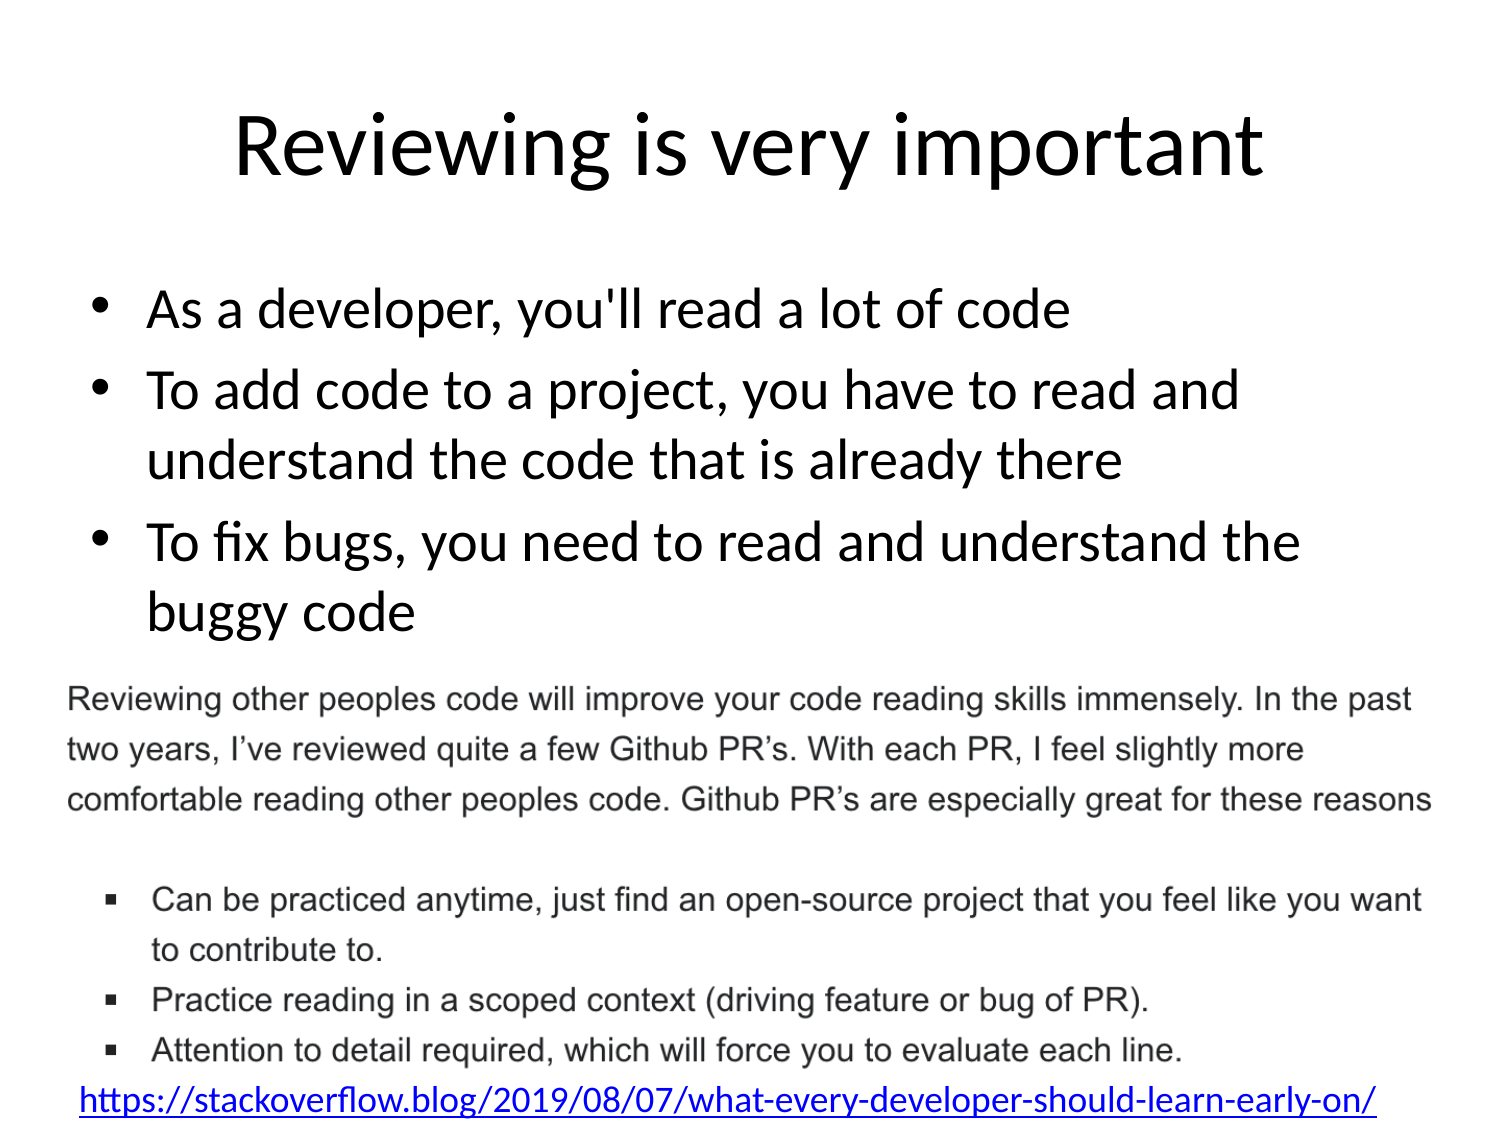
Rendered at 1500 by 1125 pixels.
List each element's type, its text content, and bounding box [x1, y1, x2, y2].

picture [41, 660, 1459, 1099]
title Reviewing is very important [75, 45, 1425, 233]
list As a developer, you'll read a lot of code To add code to a project, you have to read and understand the code that is already there To fix bugs, you need to read and understand the buggy code [75, 262, 1425, 659]
text_box https://stackoverflow.blog/2019/08/07/what-every-developer-should-learn-early-on/ [63, 1107, 1437, 1125]
